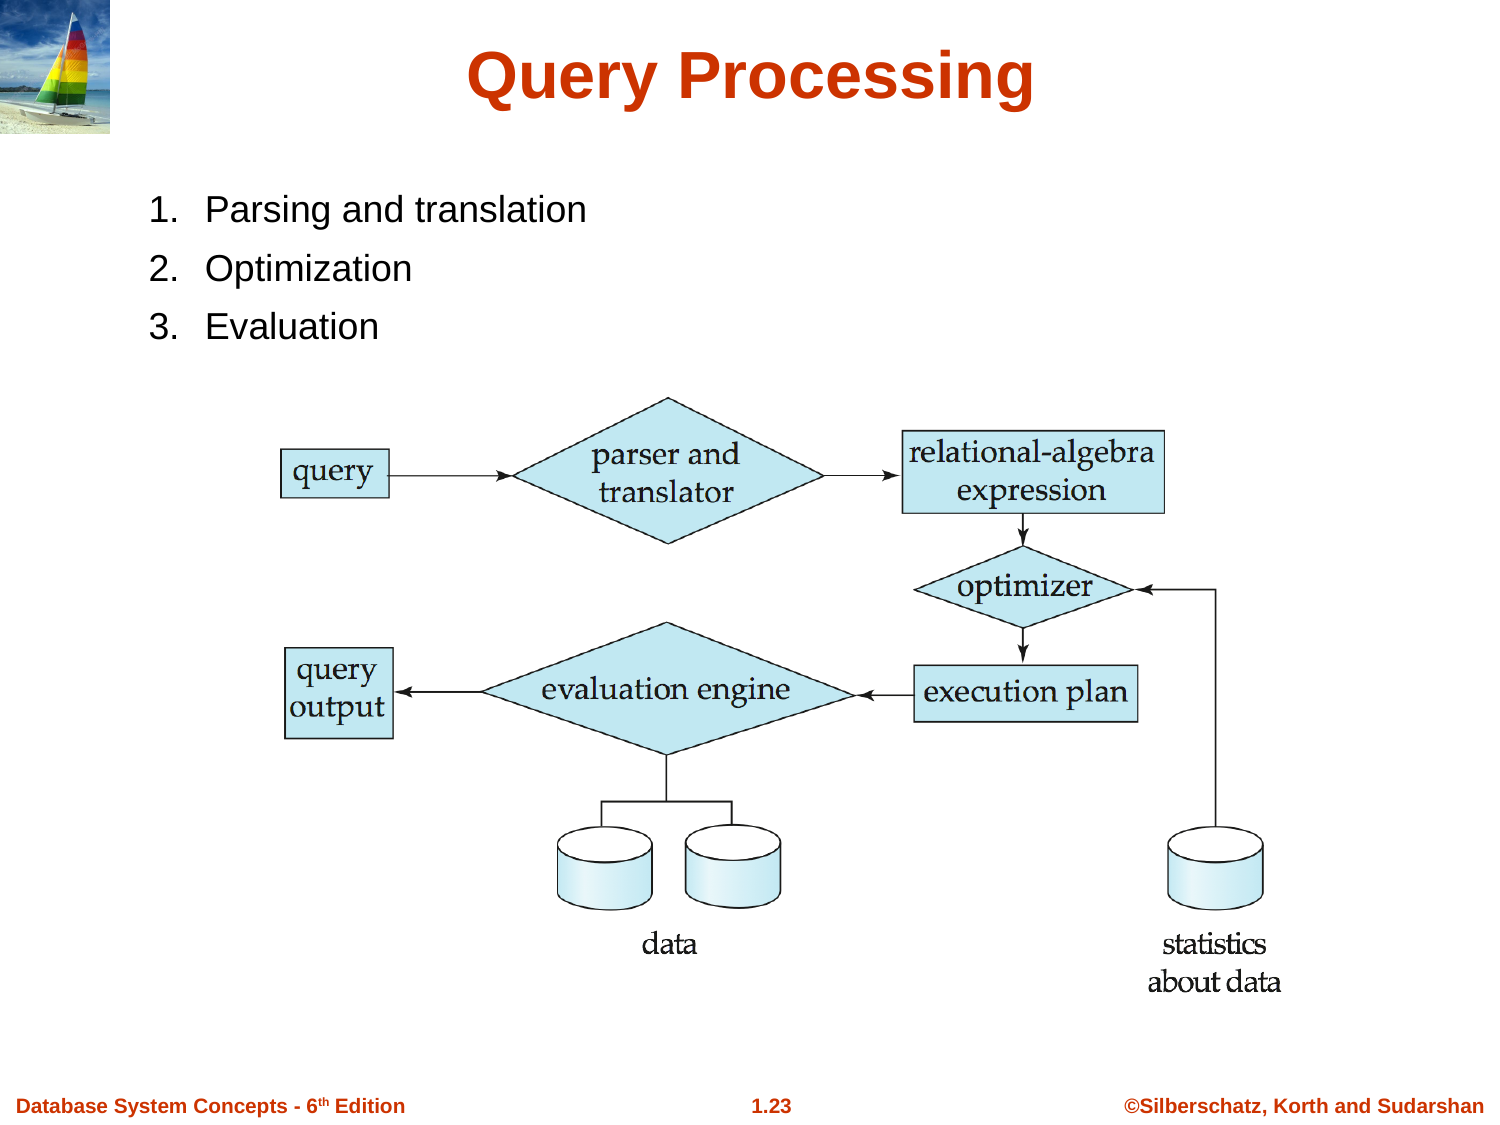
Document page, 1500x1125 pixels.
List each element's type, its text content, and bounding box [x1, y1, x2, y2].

picture [0, 0, 110, 134]
list 1. Parsing and translation 2. Optimization 3. Evaluation [133, 177, 1208, 405]
title Query Processing [182, 18, 1321, 120]
picture [280, 396, 1285, 1000]
